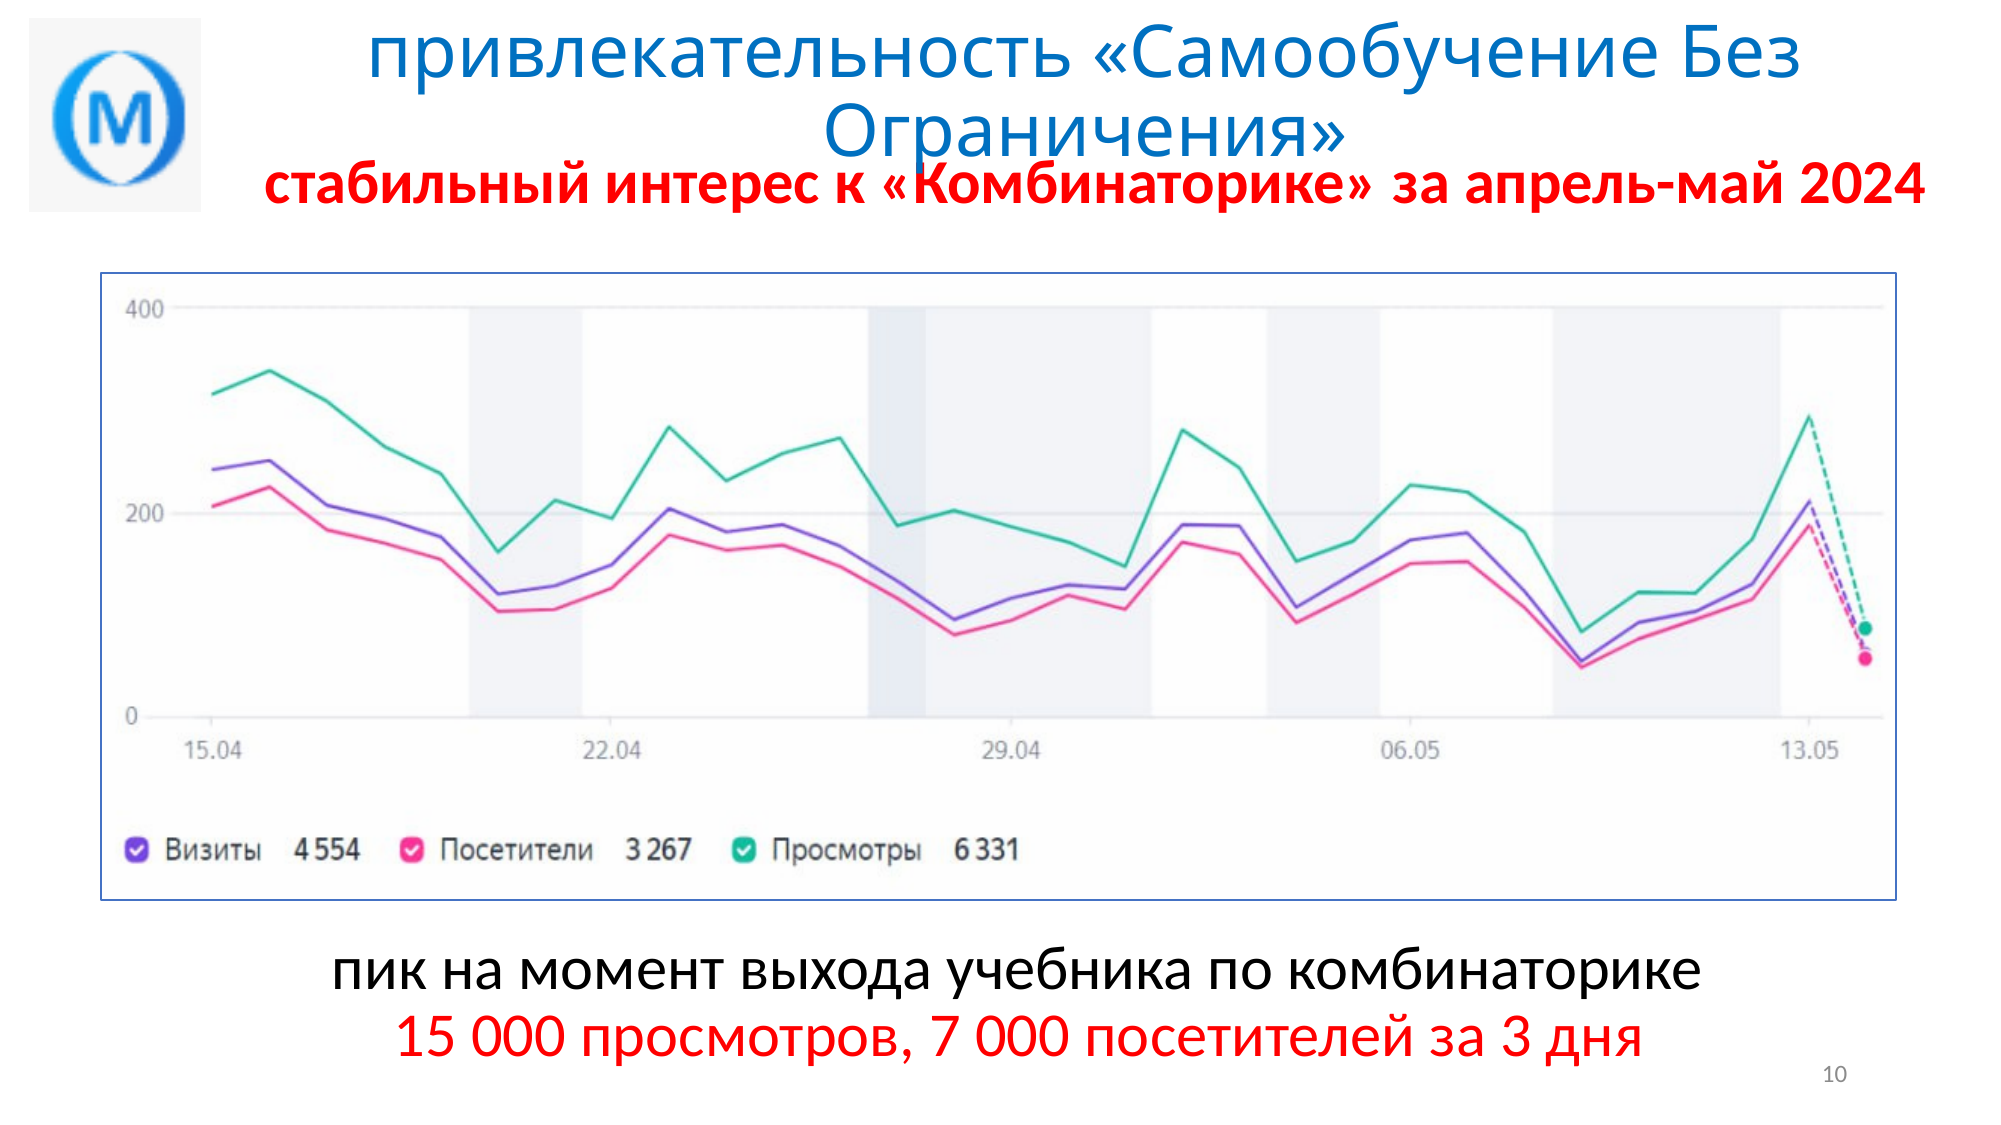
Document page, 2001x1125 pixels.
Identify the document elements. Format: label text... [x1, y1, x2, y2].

text_box 15 000 просмотров, 7 000 посетителей за 3 дня [372, 1006, 1668, 1070]
text_box пик на момент выхода учебника по комбинаторике [303, 939, 1733, 1002]
picture [101, 273, 1896, 900]
text_box стабильный интерес к «Комбинаторике» за апрель-май 2024 [178, 153, 2000, 217]
picture [29, 18, 201, 212]
text_box привлекательность «Самообучение Без Ограничения» [215, 53, 1955, 134]
slide_number 10 [1412, 1042, 1863, 1103]
